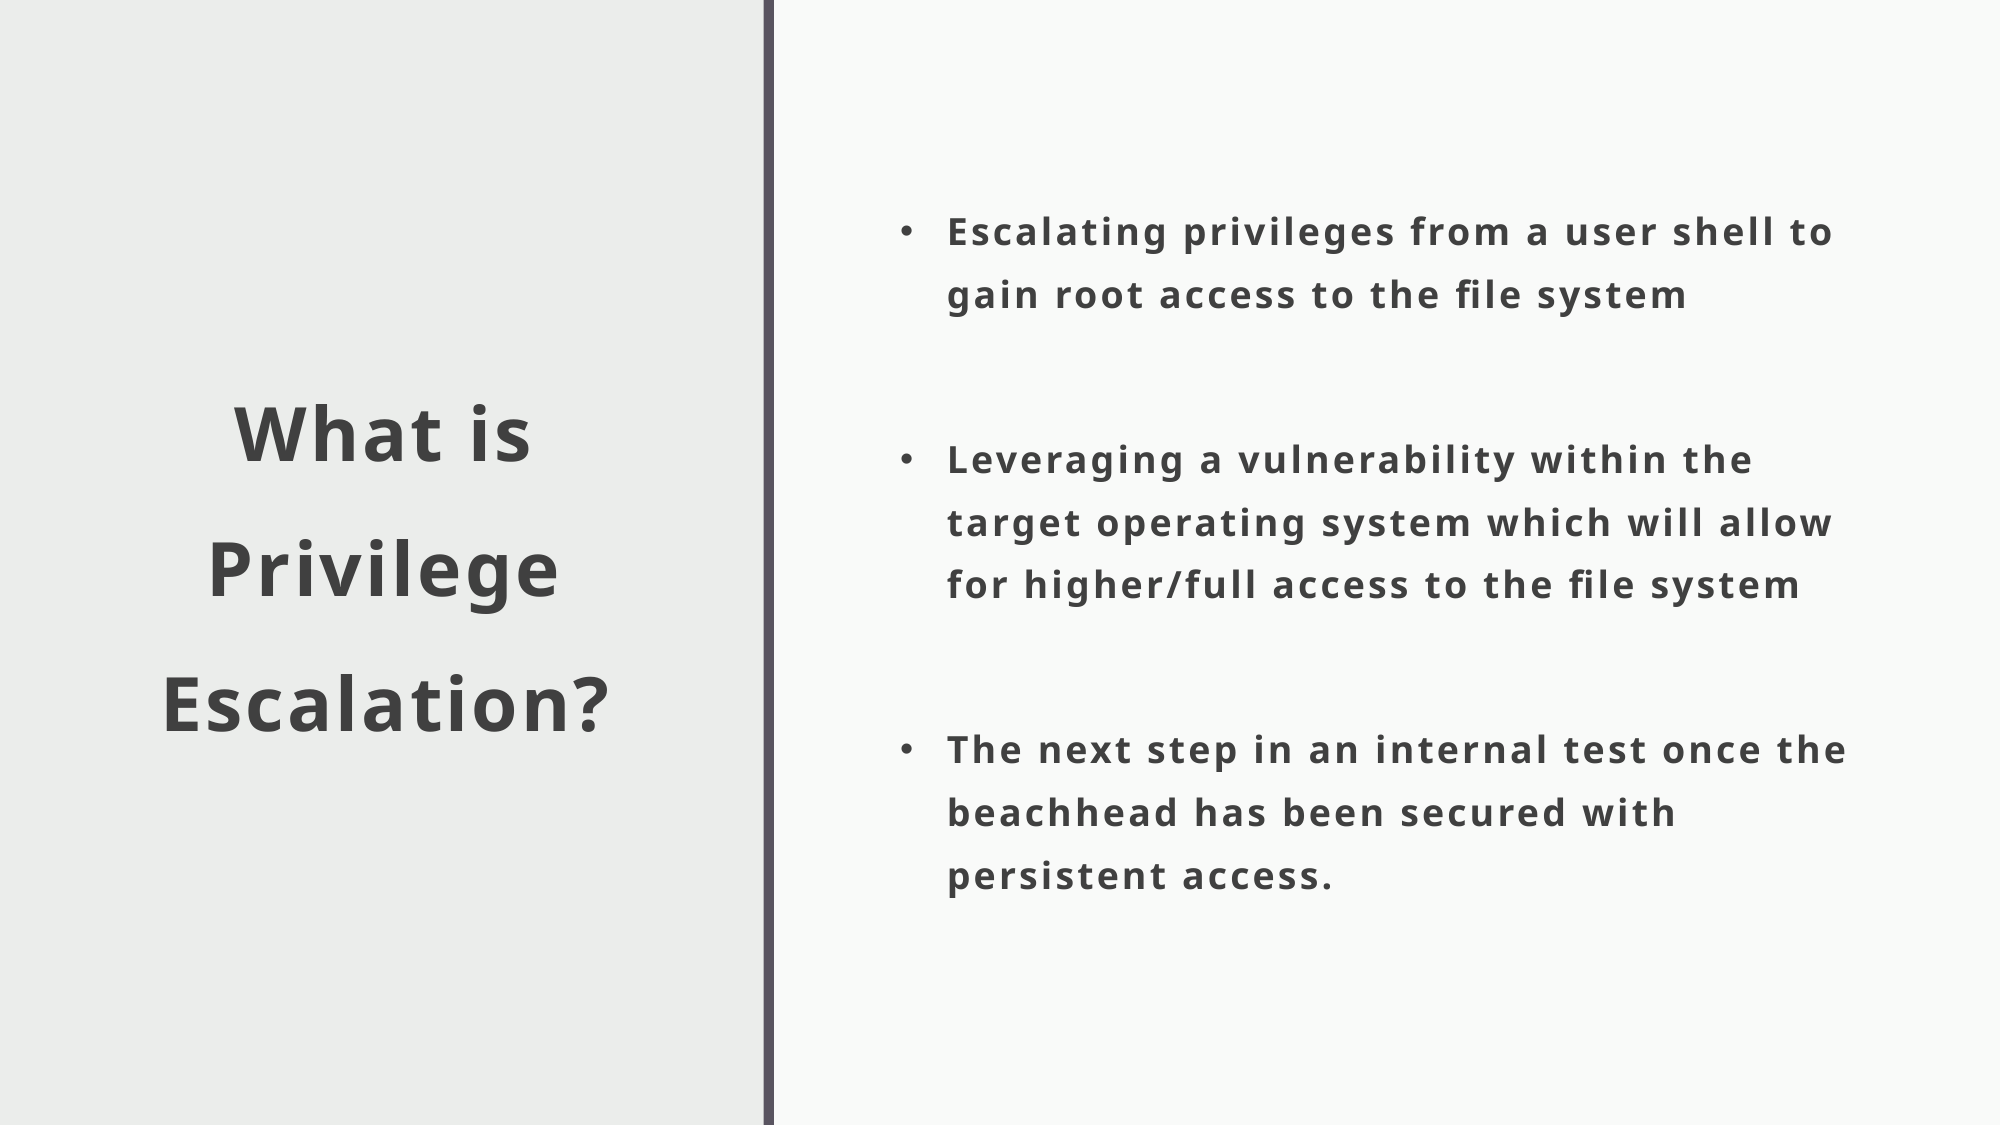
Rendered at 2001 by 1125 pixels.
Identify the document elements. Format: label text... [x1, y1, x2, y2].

list Escalating privileges from a user shell to gain root access to the file system Leveraging a vulnerability within the target operating system which will allow for higher/full access to the file system The next step in an internal test once the beachhead has been secured with persistent access. [881, 115, 1895, 969]
title What is Privilege Escalation? [105, 115, 666, 969]
